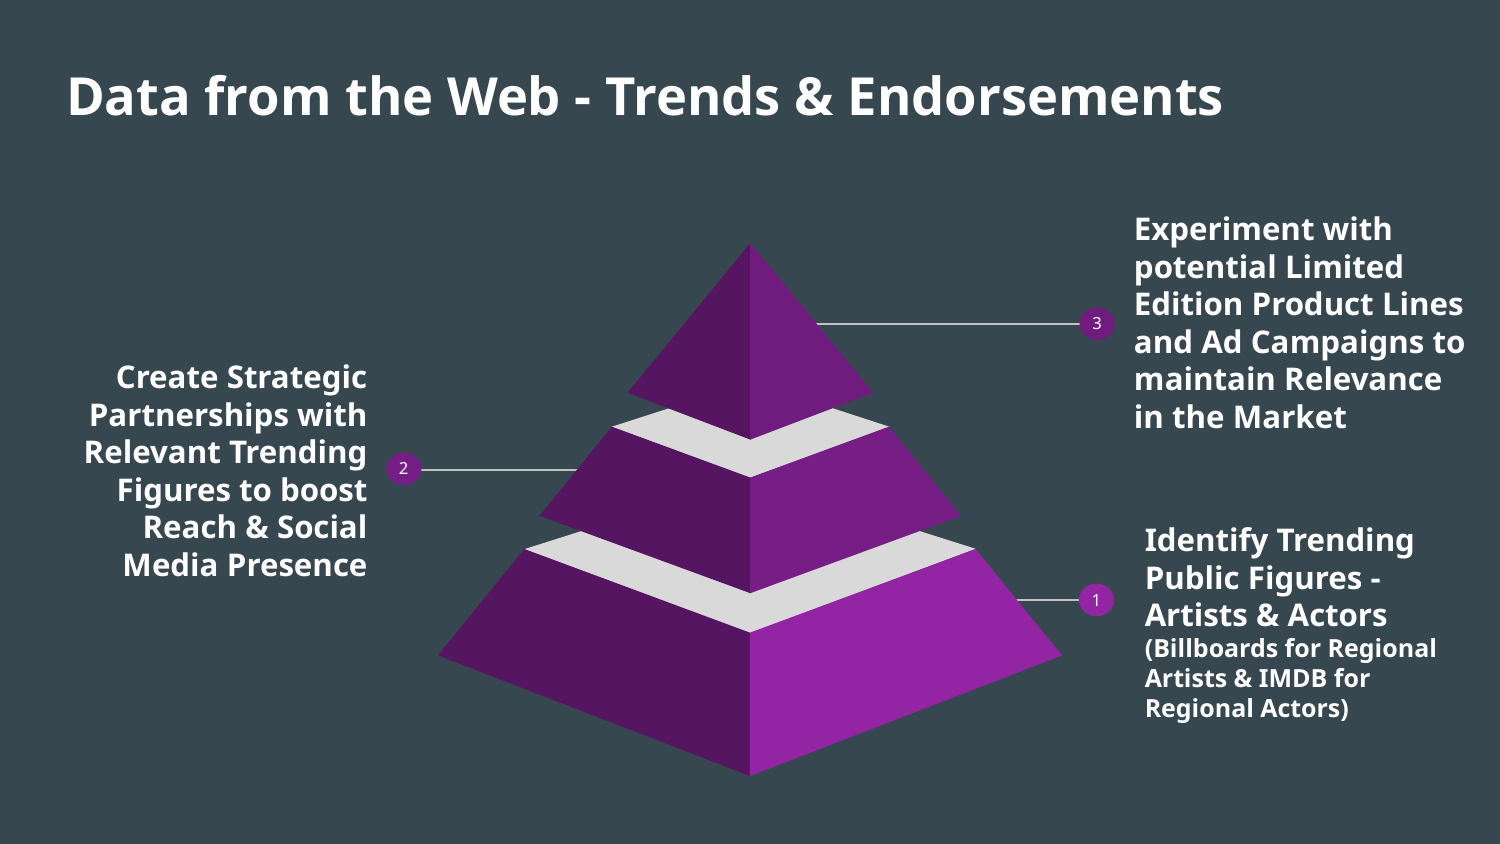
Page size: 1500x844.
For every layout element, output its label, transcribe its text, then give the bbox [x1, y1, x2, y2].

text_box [1068, 507, 1462, 736]
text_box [809, 208, 1491, 436]
title Data from the Web - Trends & Endorsements [51, 48, 1449, 142]
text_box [437, 242, 1063, 777]
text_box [50, 356, 432, 584]
